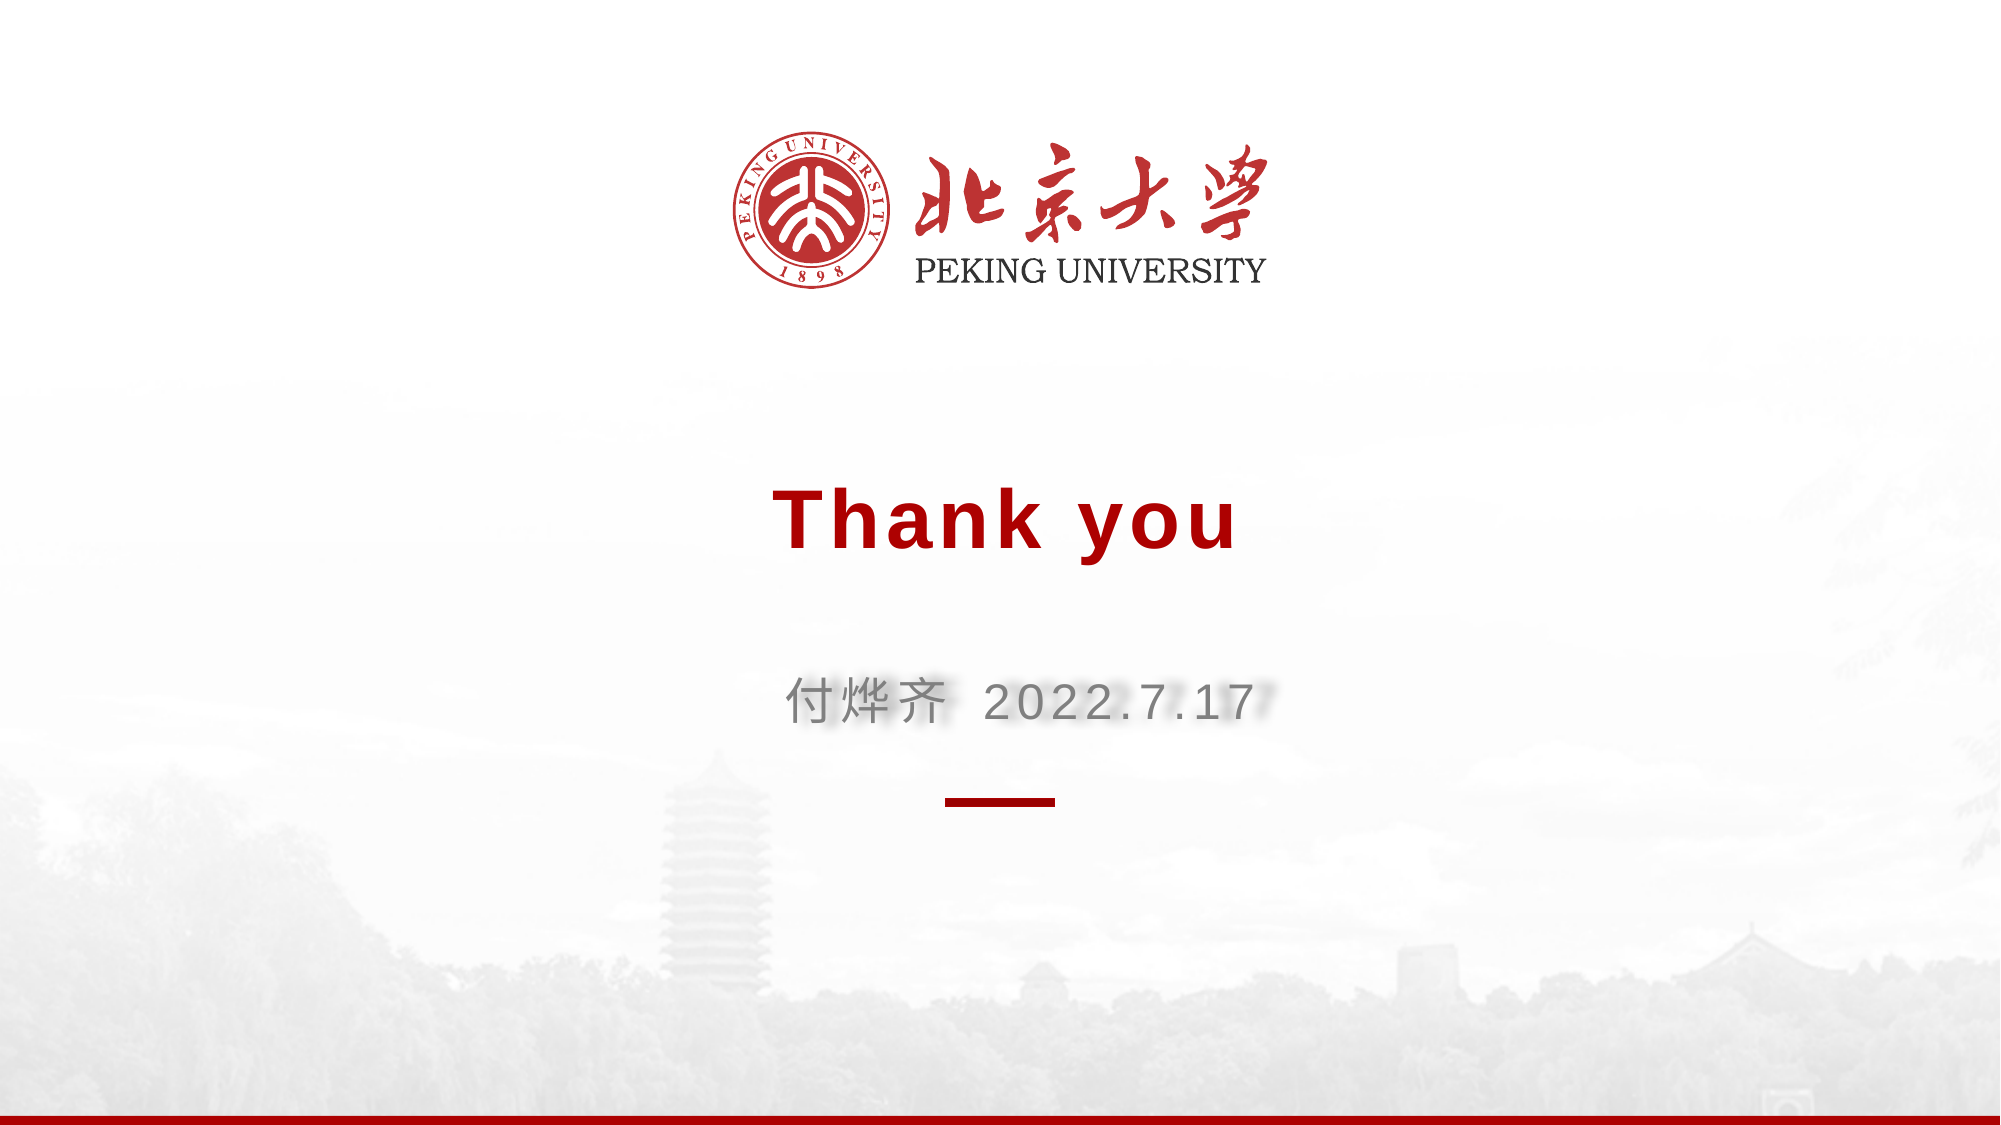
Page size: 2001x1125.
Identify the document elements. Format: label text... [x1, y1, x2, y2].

text_box 付烨齐 2022.7.17 [238, 650, 1772, 737]
text_box Thank you [238, 457, 1772, 573]
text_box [915, 257, 1267, 284]
text_box [0, 1115, 2000, 1125]
picture [0, 0, 2001, 1125]
text_box [945, 798, 1055, 807]
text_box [915, 142, 1268, 244]
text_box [732, 131, 891, 289]
